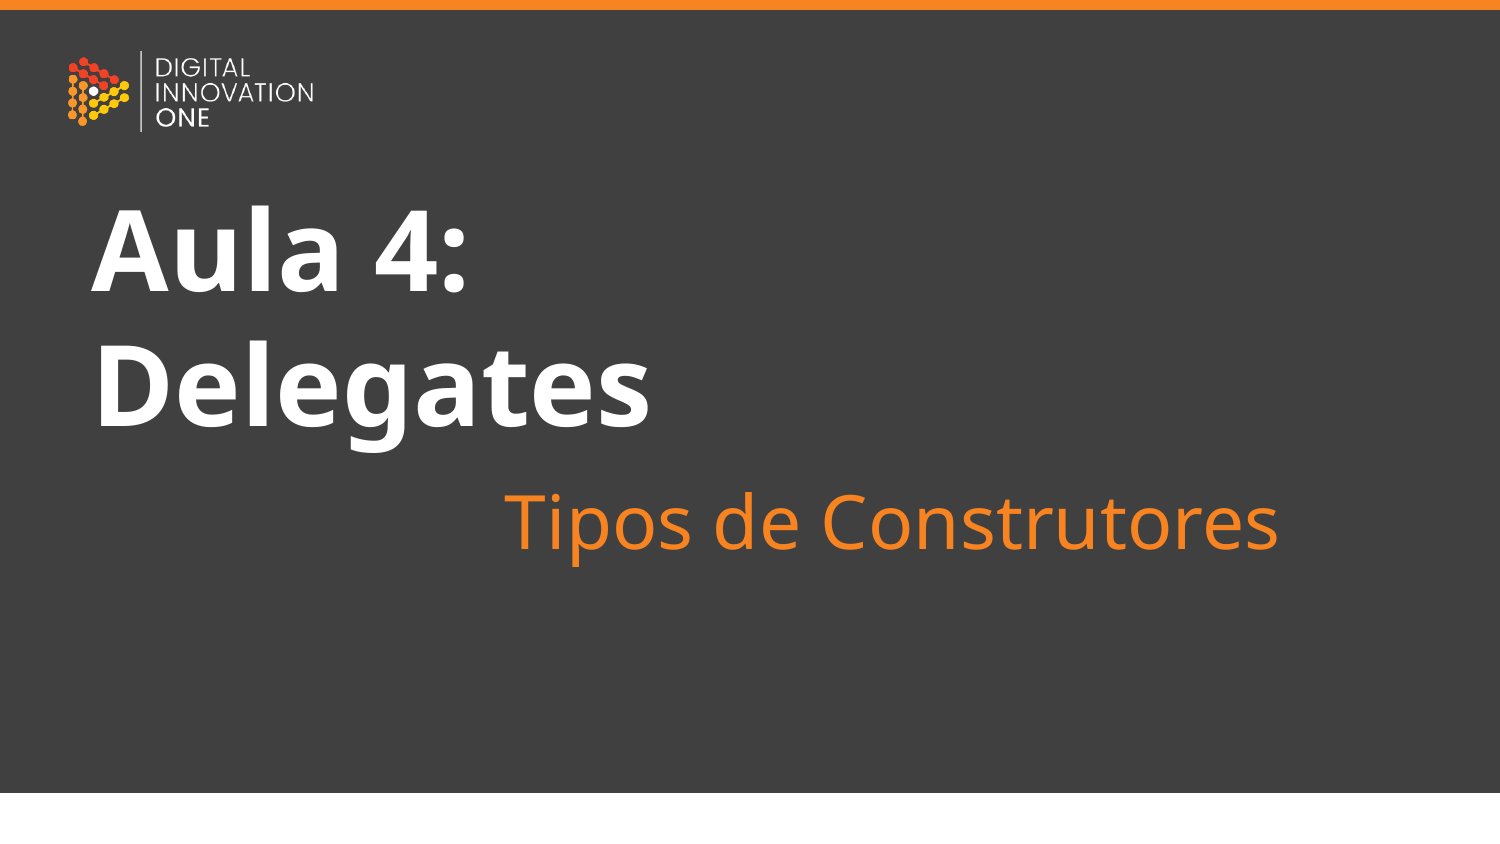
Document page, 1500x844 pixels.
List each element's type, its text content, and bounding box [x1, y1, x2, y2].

text_box [0, 793, 1500, 844]
text_box Aula 4: Delegates [76, 243, 1475, 385]
text_box Tipos de Construtores [490, 471, 1442, 569]
text_box [0, 0, 1500, 10]
picture [50, 42, 331, 140]
text_box [0, 10, 1500, 793]
